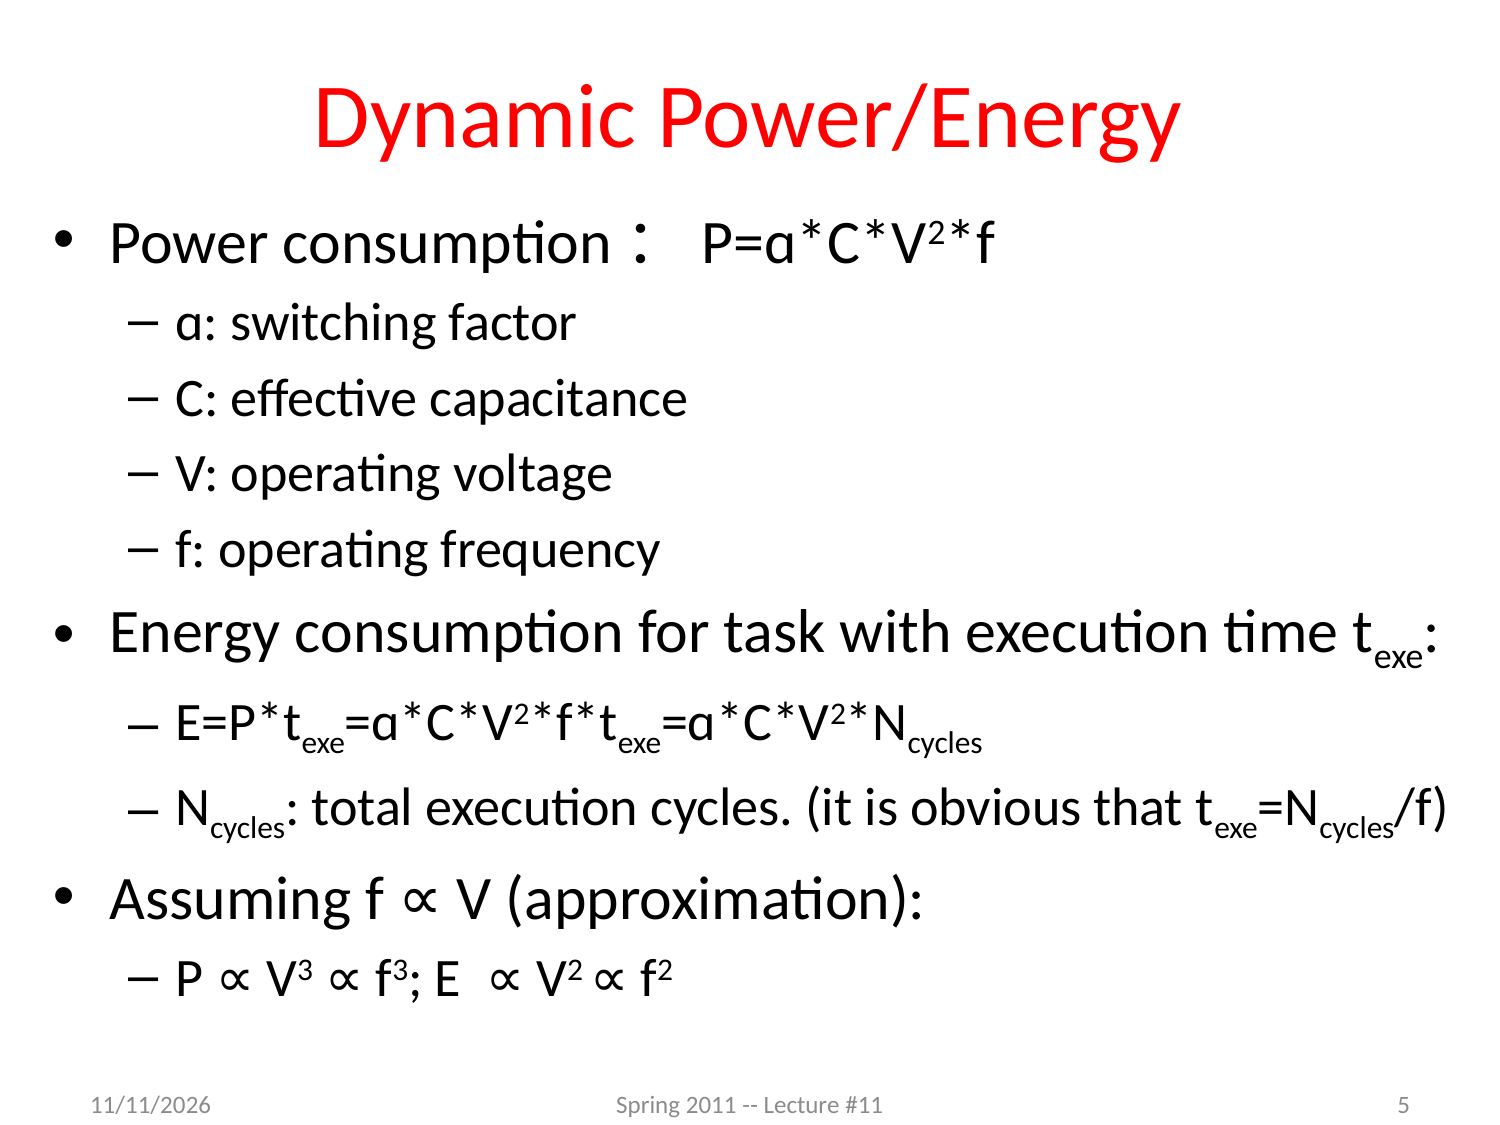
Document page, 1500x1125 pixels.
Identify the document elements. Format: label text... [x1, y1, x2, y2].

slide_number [75, 1091, 425, 1125]
list Power consumption：P=ɑ*C*V2*f ɑ: switching factor C: effective capacitance V: operating voltage f: operating frequency Energy consumption for task with execution time texe: E=P*texe=ɑ*C*V2*f*texe=ɑ*C*V2*Ncycles Ncycles: total execution cycles. (it is obvious that texe=Ncycles/f) Assuming f ∝ V (approximation): P ∝ V3 ∝ f3; E ∝ V2 ∝ f2 [37, 193, 1500, 1113]
text_box [46, 693, 1469, 1091]
footer Spring 2011 -- Lecture #11 [512, 1091, 988, 1125]
slide_number 5 [1074, 1091, 1425, 1125]
title Dynamic Power/Energy [39, 17, 1458, 193]
